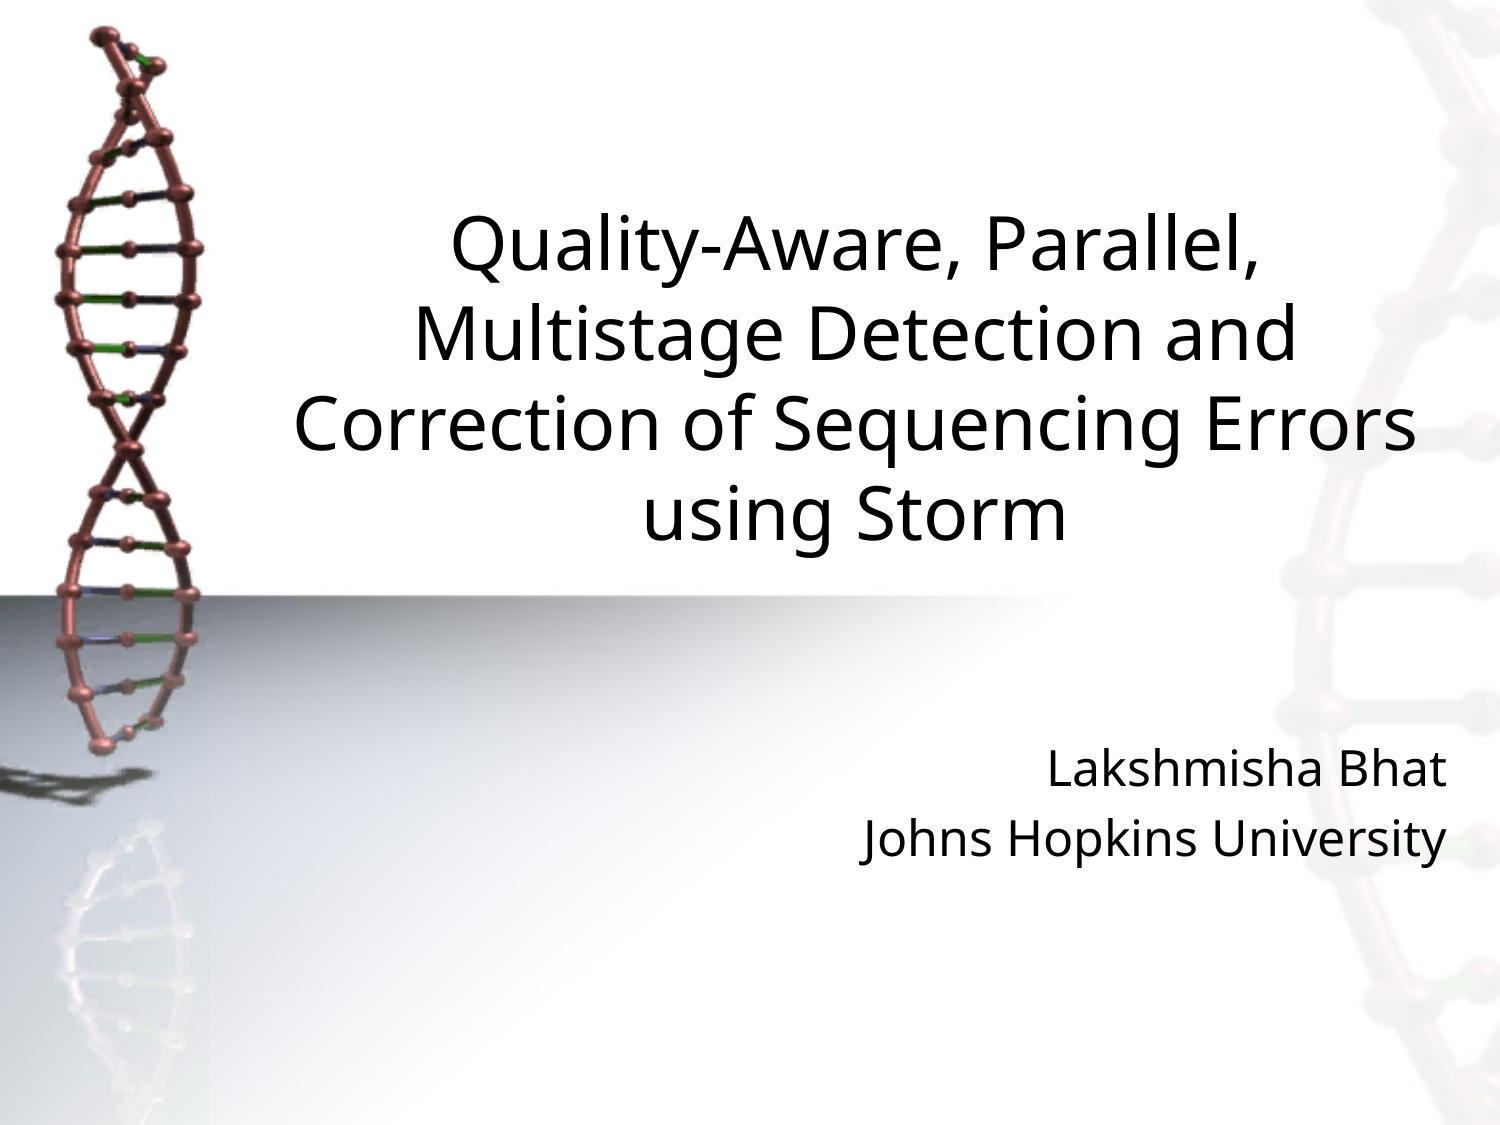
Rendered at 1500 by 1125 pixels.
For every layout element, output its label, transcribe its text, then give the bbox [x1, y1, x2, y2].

subtitle Lakshmisha Bhat Johns Hopkins University [250, 588, 1463, 890]
title Quality-Aware, Parallel, Multistage Detection and Correction of Sequencing Errors using Storm [249, 162, 1463, 589]
picture [0, 0, 1500, 1125]
